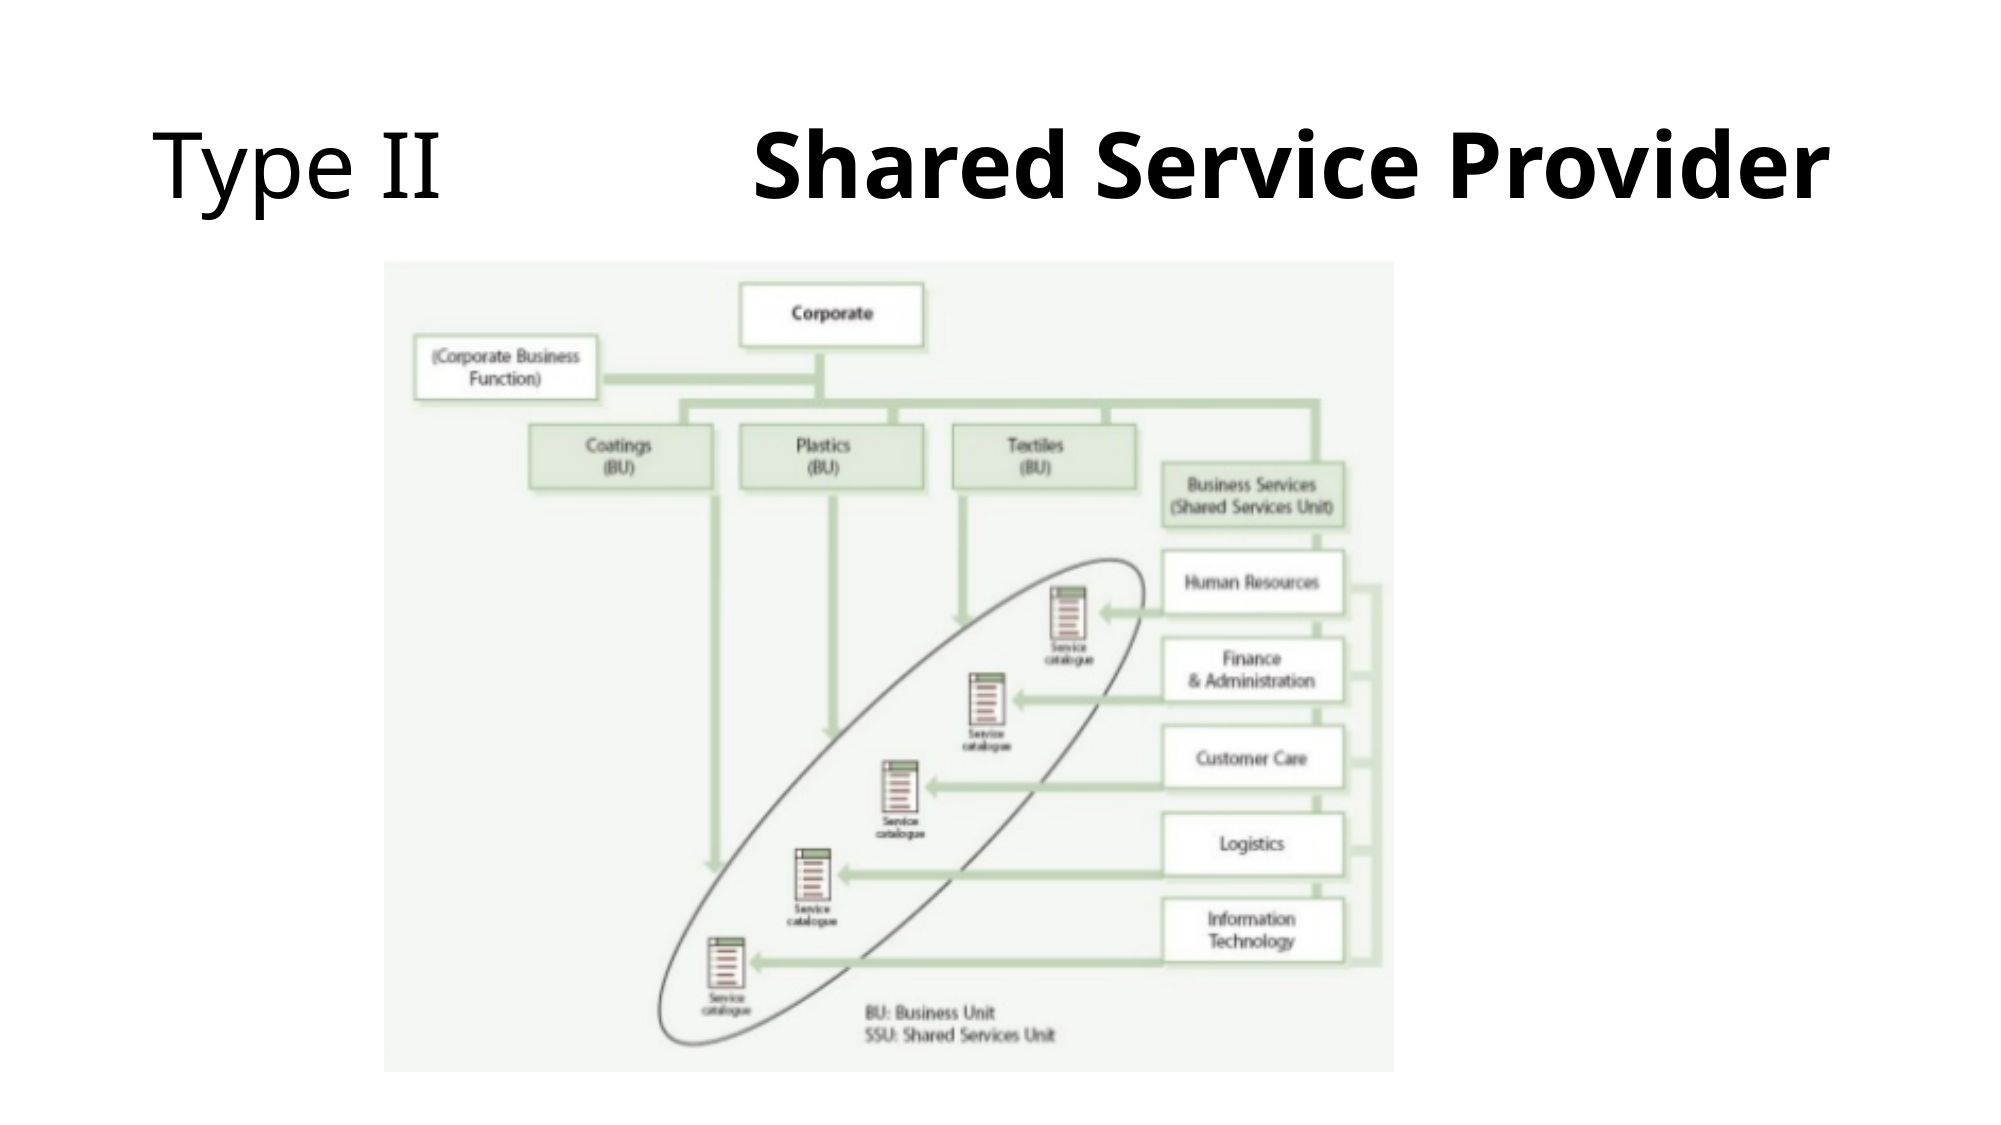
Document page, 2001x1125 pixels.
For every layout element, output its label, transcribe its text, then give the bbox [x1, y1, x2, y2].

title Type II Shared Service Provider [137, 59, 1863, 278]
picture [384, 261, 1394, 1072]
